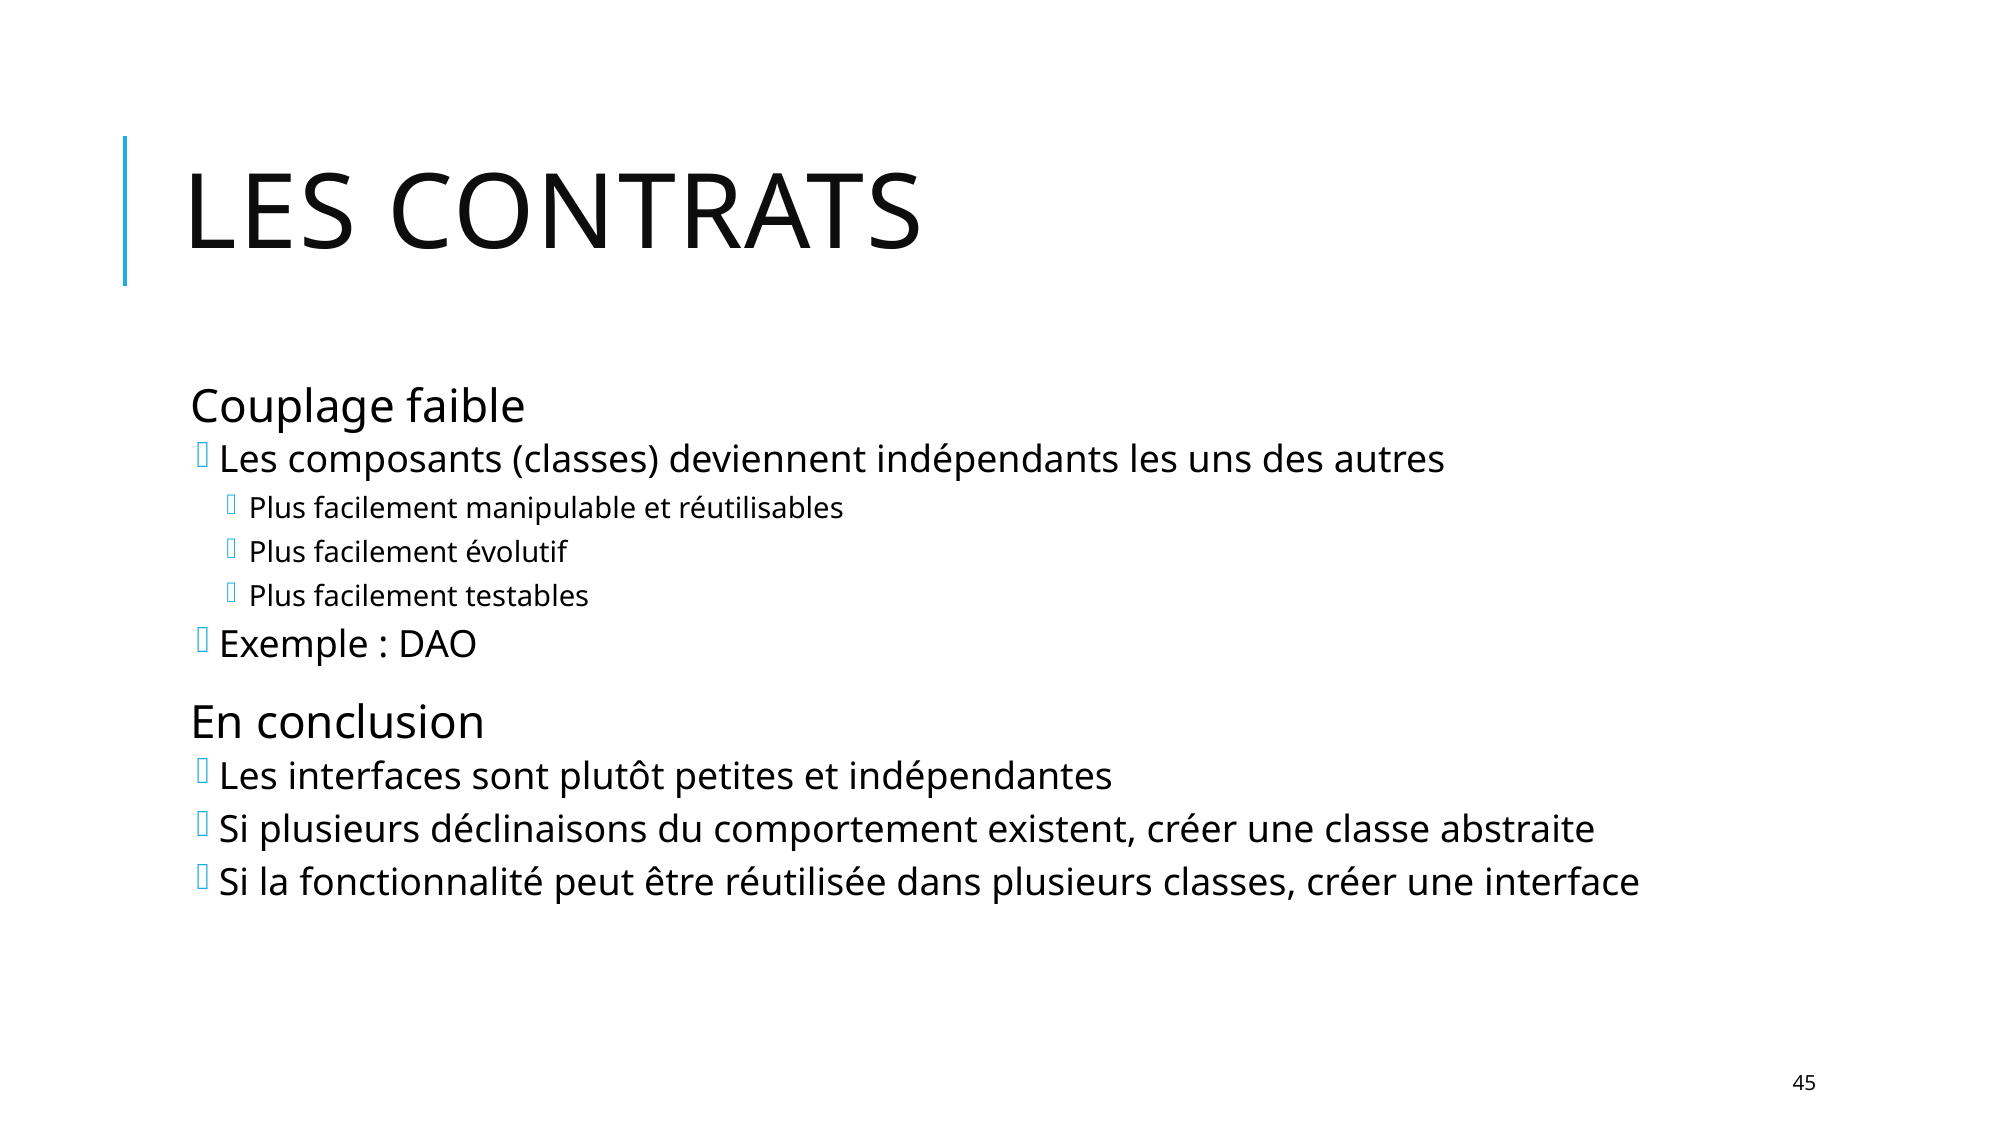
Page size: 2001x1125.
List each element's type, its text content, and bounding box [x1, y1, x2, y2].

title Les contrats [168, 96, 1763, 342]
list Couplage faible Les composants (classes) deviennent indépendants les uns des autres Plus facilement manipulable et réutilisables Plus facilement évolutif Plus facilement testables Exemple : DAO En conclusion Les interfaces sont plutôt petites et indépendantes Si plusieurs déclinaisons du comportement existent, créer une classe abstraite Si la fonctionnalité peut être réutilisée dans plusieurs classes, créer une interface [168, 375, 1763, 1035]
slide_number 45 [1777, 1061, 1938, 1107]
